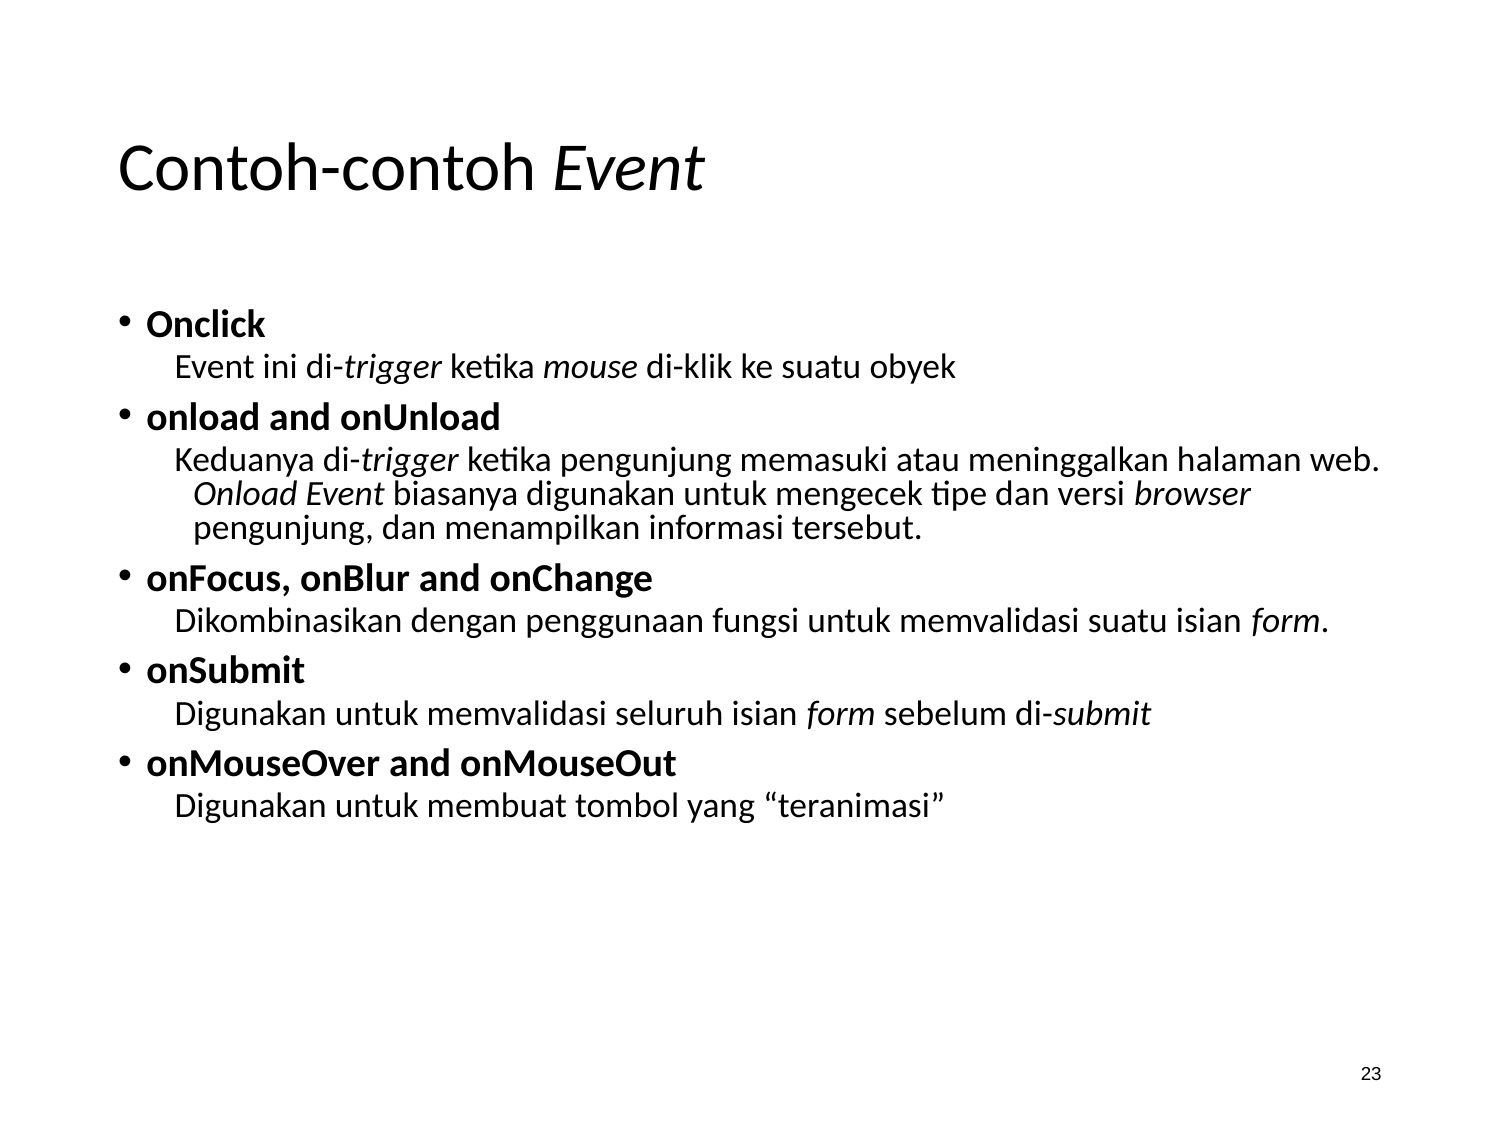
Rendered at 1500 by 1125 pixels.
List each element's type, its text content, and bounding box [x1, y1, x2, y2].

list Onclick Event ini di-trigger ketika mouse di-klik ke suatu obyek onload and onUnload Keduanya di-trigger ketika pengunjung memasuki atau meninggalkan halaman web. Onload Event biasanya digunakan untuk mengecek tipe dan versi browser pengunjung, dan menampilkan informasi tersebut. onFocus, onBlur and onChange Dikombinasikan dengan penggunaan fungsi untuk memvalidasi suatu isian form. onSubmit Digunakan untuk memvalidasi seluruh isian form sebelum di-submit onMouseOver and onMouseOut Digunakan untuk membuat tombol yang “teranimasi” [103, 299, 1397, 1014]
text_box 23 [1059, 1042, 1397, 1103]
title Contoh-contoh Event [103, 59, 1397, 278]
